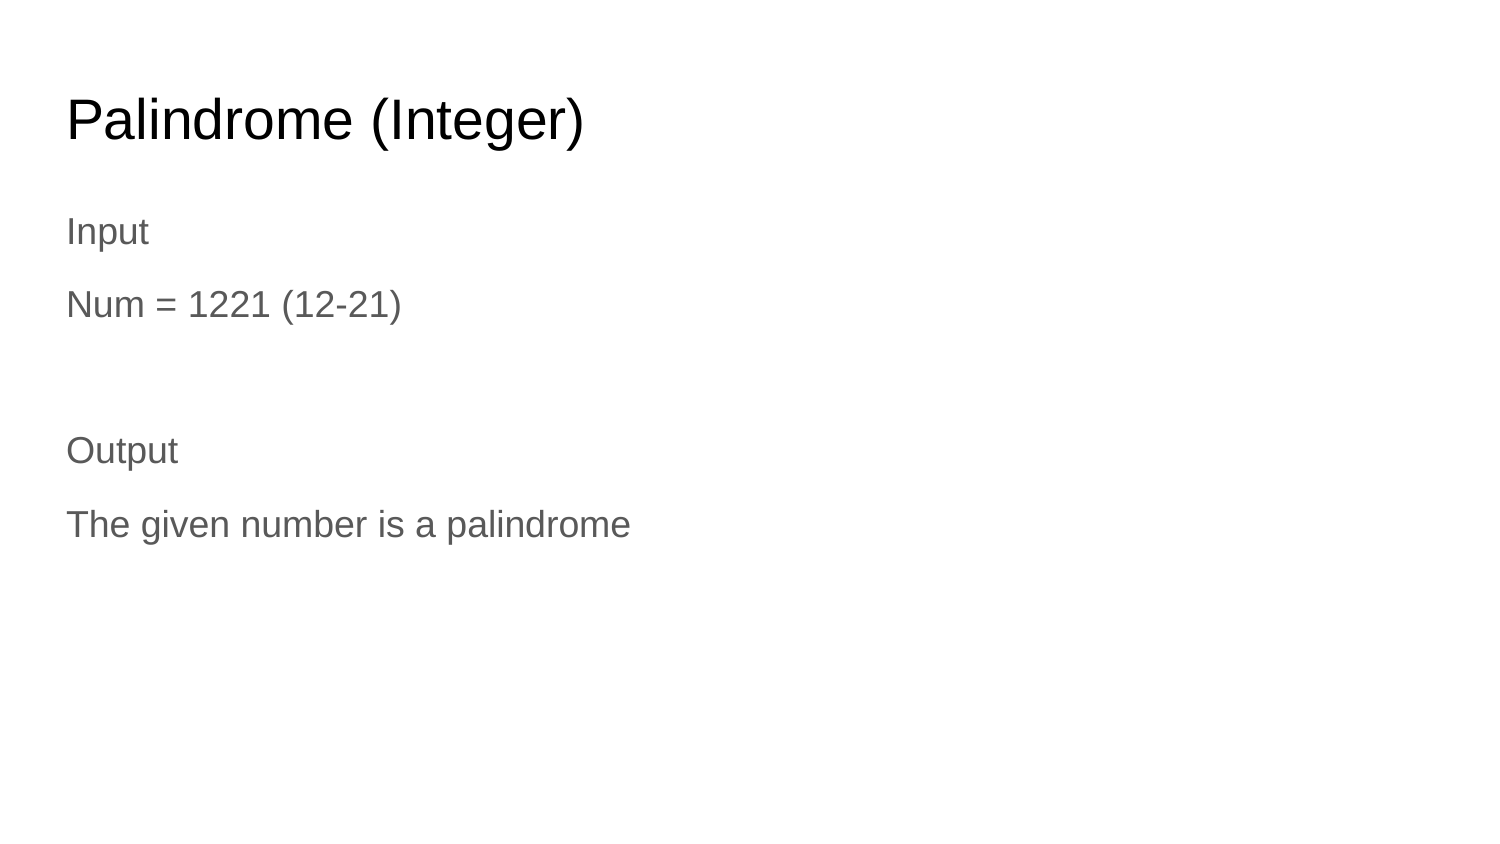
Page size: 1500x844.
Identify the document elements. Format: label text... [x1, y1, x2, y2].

title Palindrome (Integer) [51, 72, 1449, 167]
list Input Num = 1221 (12-21) Output The given number is a palindrome [51, 189, 1449, 750]
